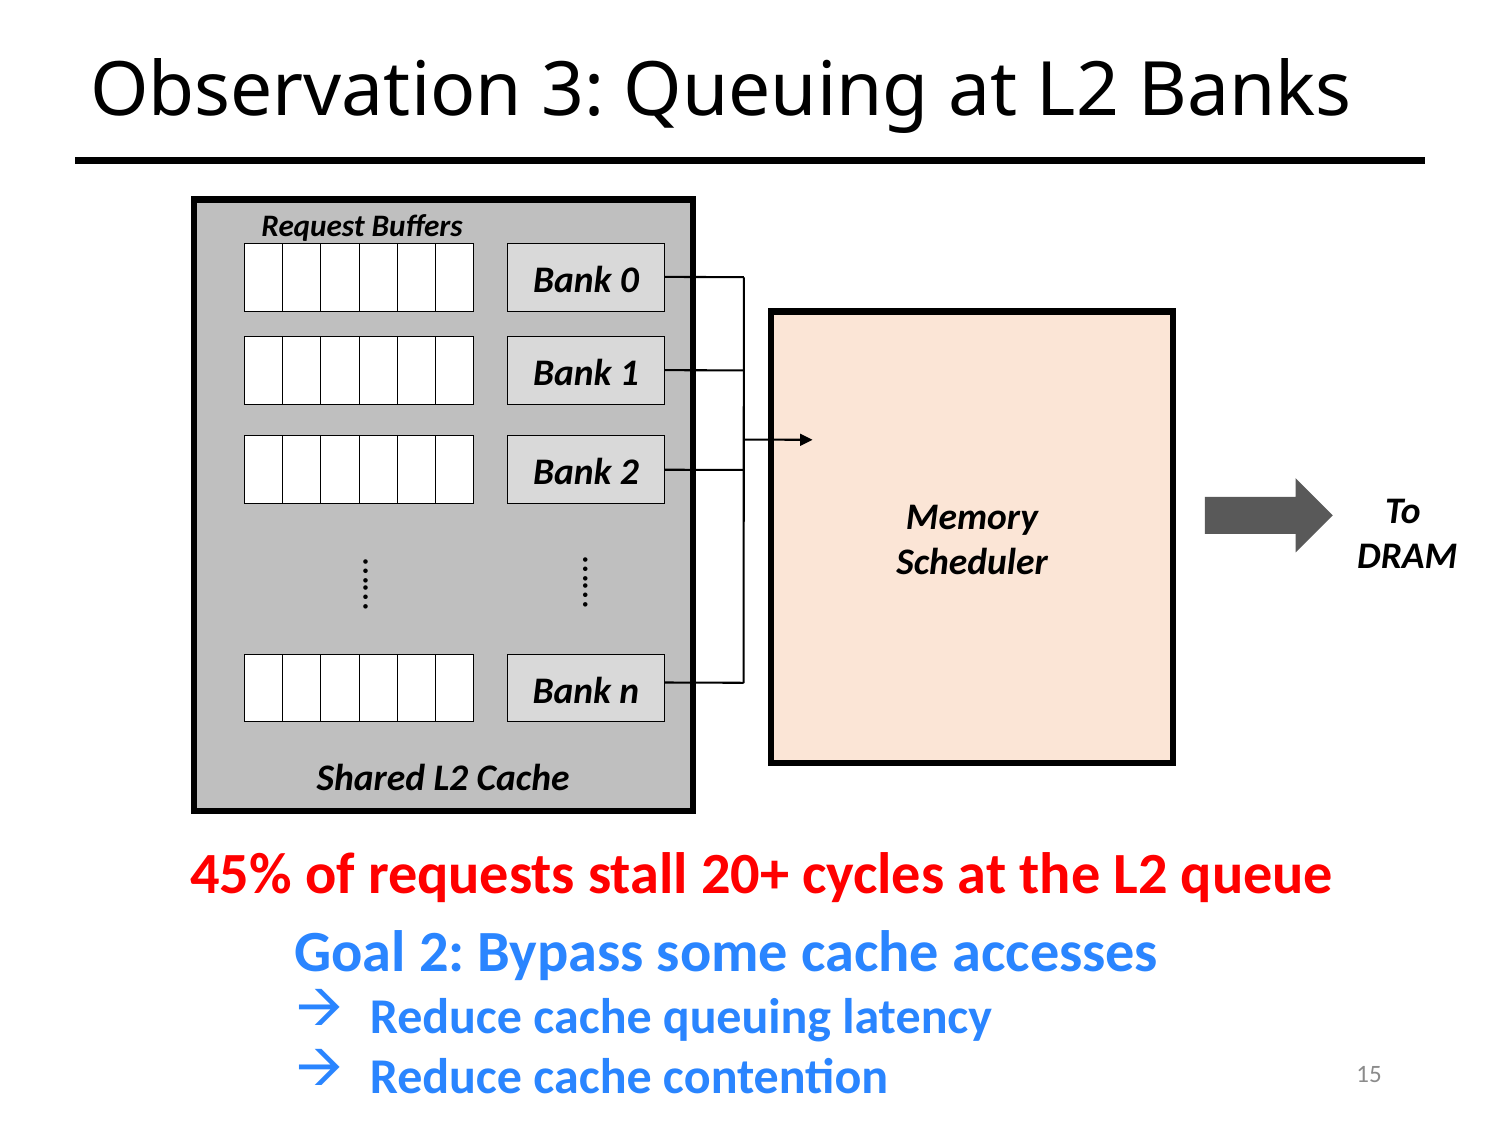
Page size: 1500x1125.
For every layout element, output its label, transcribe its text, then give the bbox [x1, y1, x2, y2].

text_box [244, 243, 474, 312]
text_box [193, 199, 693, 811]
text_box To DRAM [1318, 478, 1496, 583]
text_box Goal 2: Bypass some cache accesses Reduce cache queuing latency Reduce cache contention [205, 915, 1352, 1101]
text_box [244, 654, 474, 722]
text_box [244, 435, 474, 504]
text_box 45% of requests stall 20+ cycles at the L2 queue [86, 803, 1437, 937]
slide_number 15 [1059, 1042, 1397, 1103]
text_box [244, 336, 474, 405]
text_box [1204, 476, 1318, 554]
title Observation 3: Queuing at L2 Banks [75, 21, 1425, 157]
text_box Memory Scheduler [771, 311, 1173, 764]
